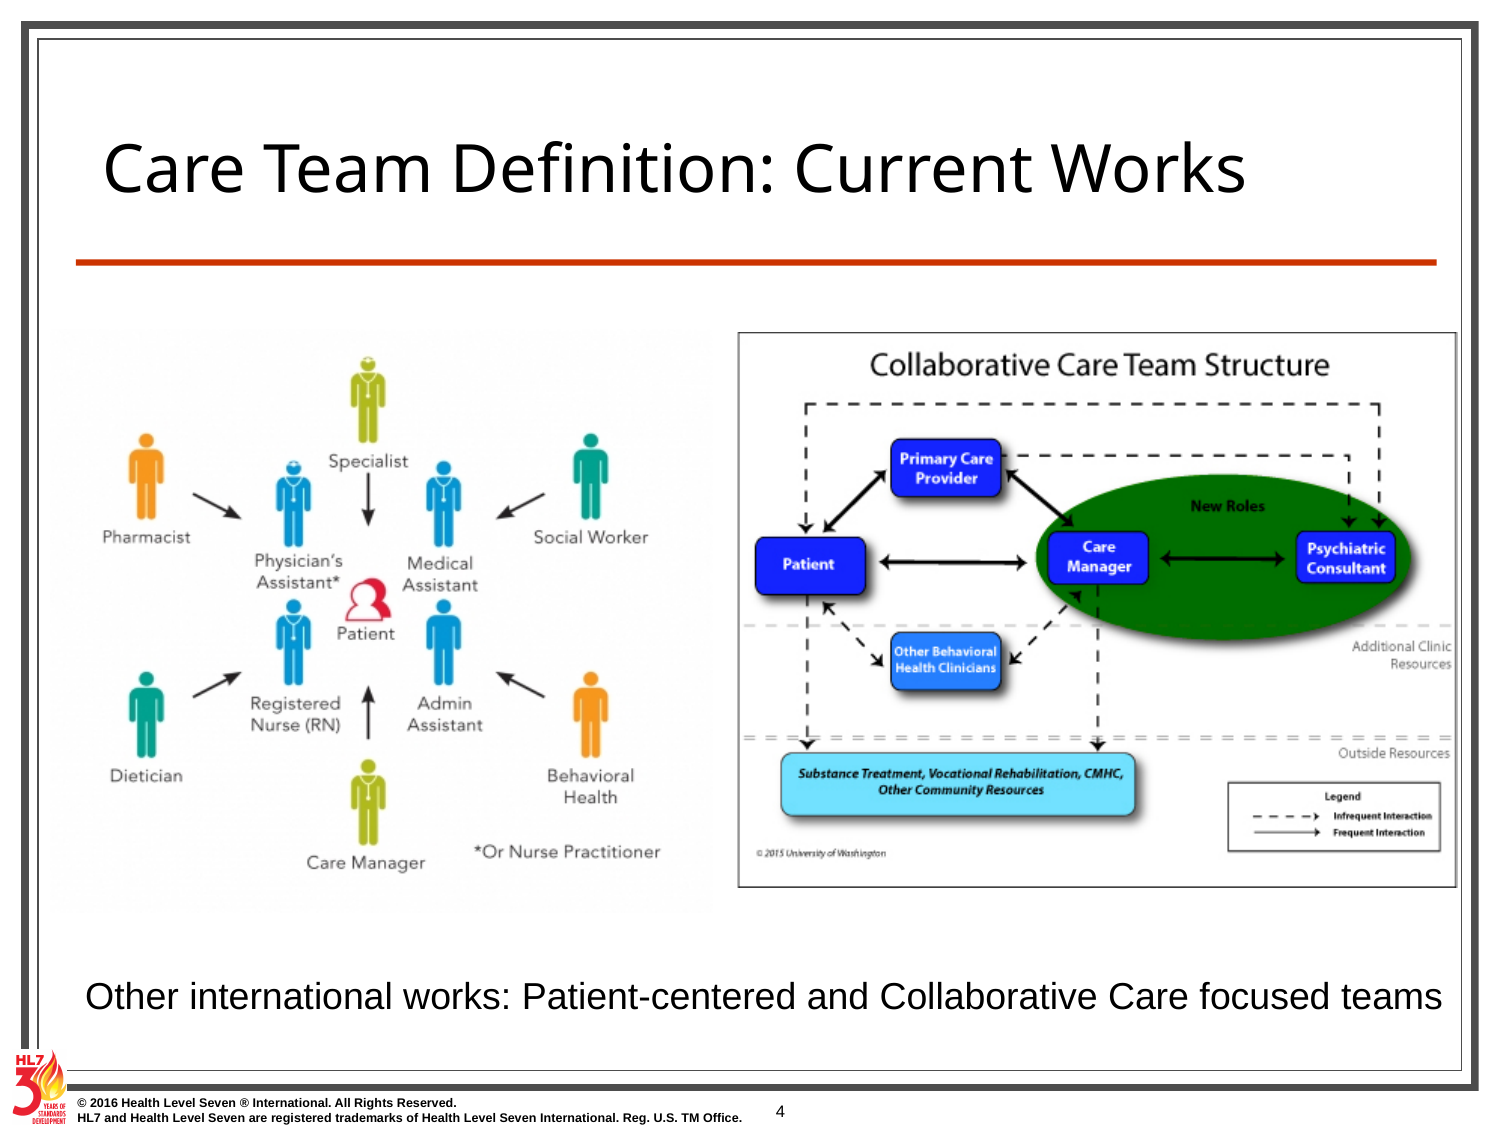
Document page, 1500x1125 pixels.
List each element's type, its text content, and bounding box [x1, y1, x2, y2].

text_box Other international works: Patient-centered and Collaborative Care focused teams [70, 964, 1459, 1025]
picture [737, 332, 1458, 888]
slide_number 4 [712, 1071, 801, 1125]
picture [49, 328, 713, 913]
title Care Team Definition: Current Works [87, 77, 1426, 213]
picture [12, 1049, 67, 1125]
